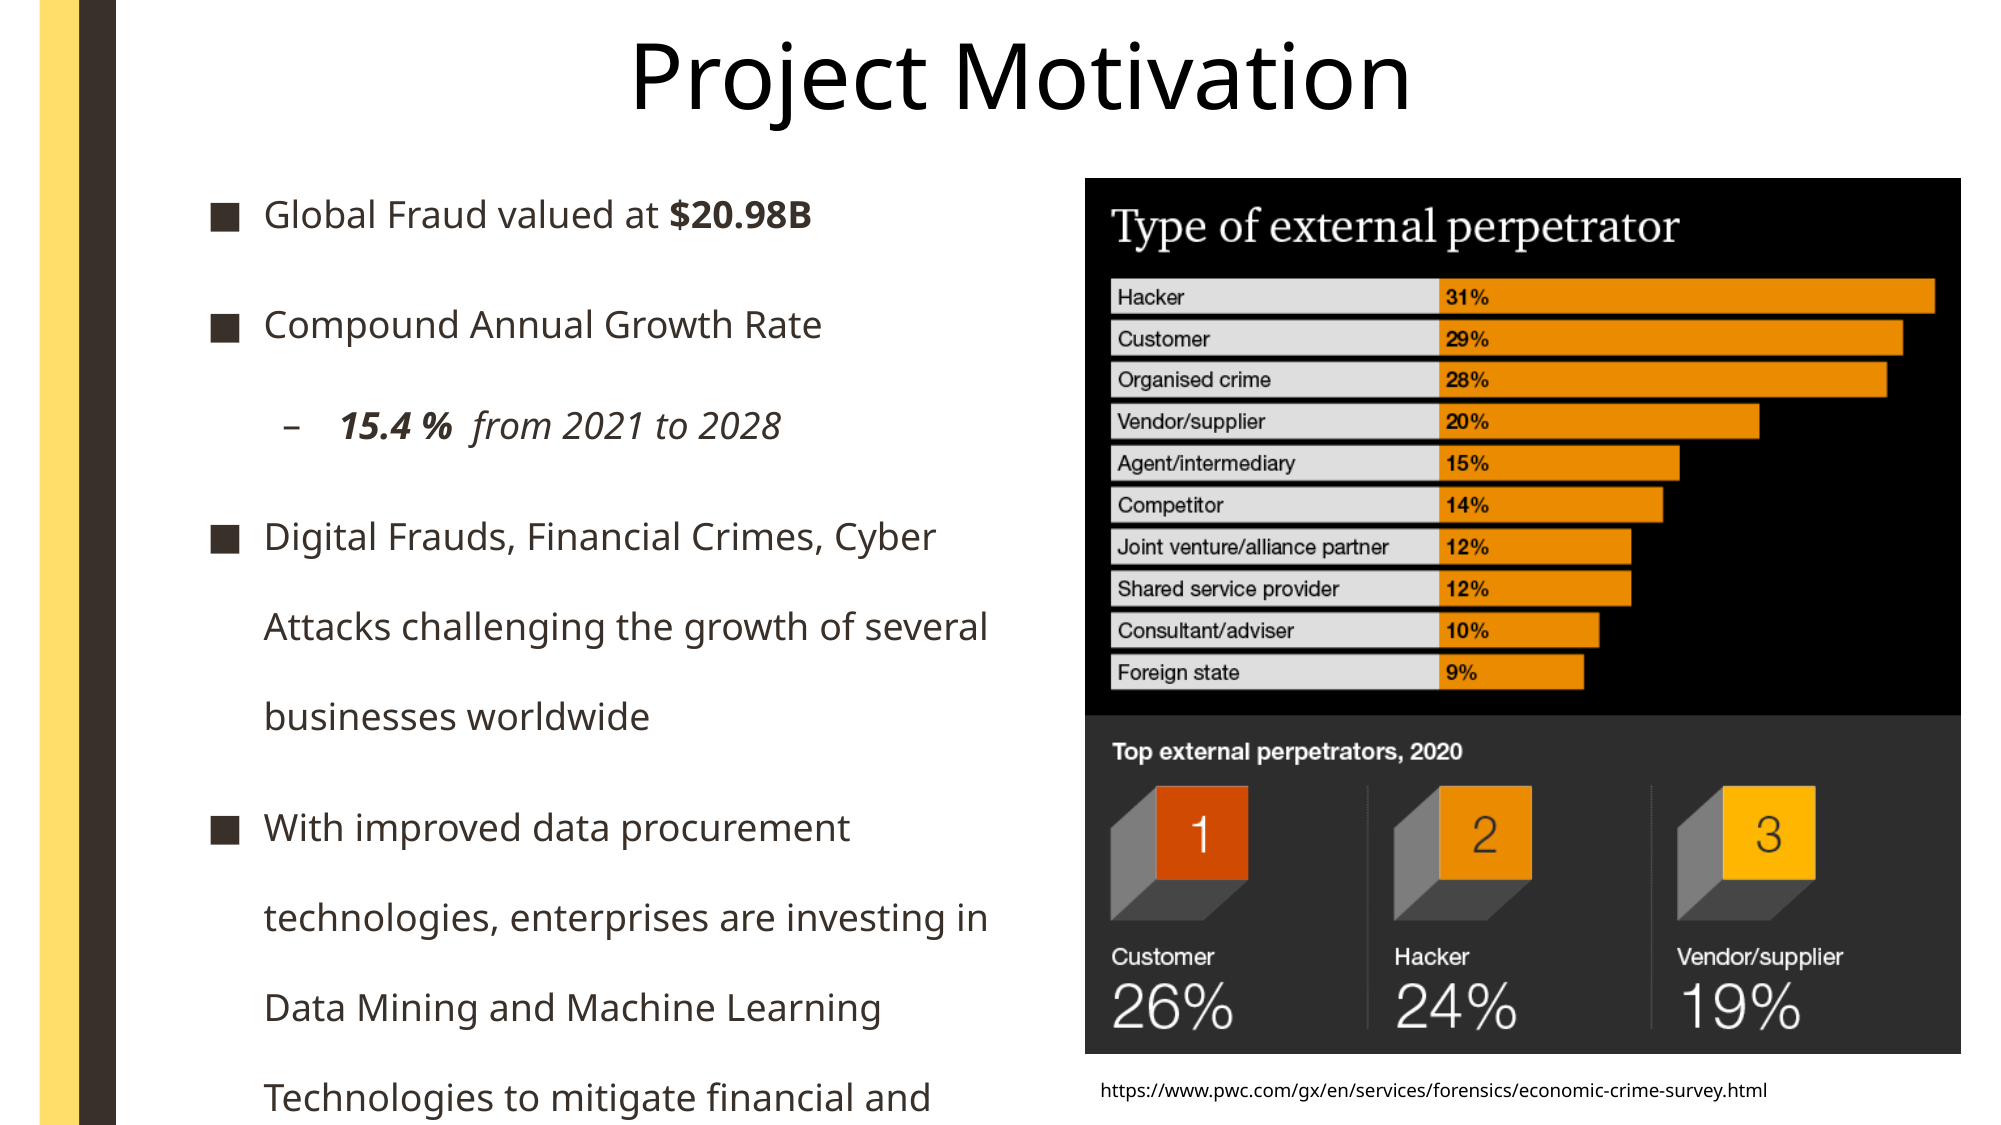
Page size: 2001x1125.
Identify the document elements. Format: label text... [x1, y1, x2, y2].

title Project Motivation [234, 23, 1810, 149]
text_box [39, 0, 80, 1125]
picture [1085, 178, 1961, 1054]
list Global Fraud valued at $20.98B Compound Annual Growth Rate 15.4 % from 2021 to 2028 Digital Frauds, Financial Crimes, Cyber Attacks challenging the growth of several businesses worldwide With improved data procurement technologies, enterprises are investing in Data Mining and Machine Learning Technologies to mitigate financial and other frauds [173, 138, 1018, 1036]
text_box https://www.pwc.com/gx/en/services/forensics/economic-crime-survey.html [1085, 1066, 1977, 1113]
